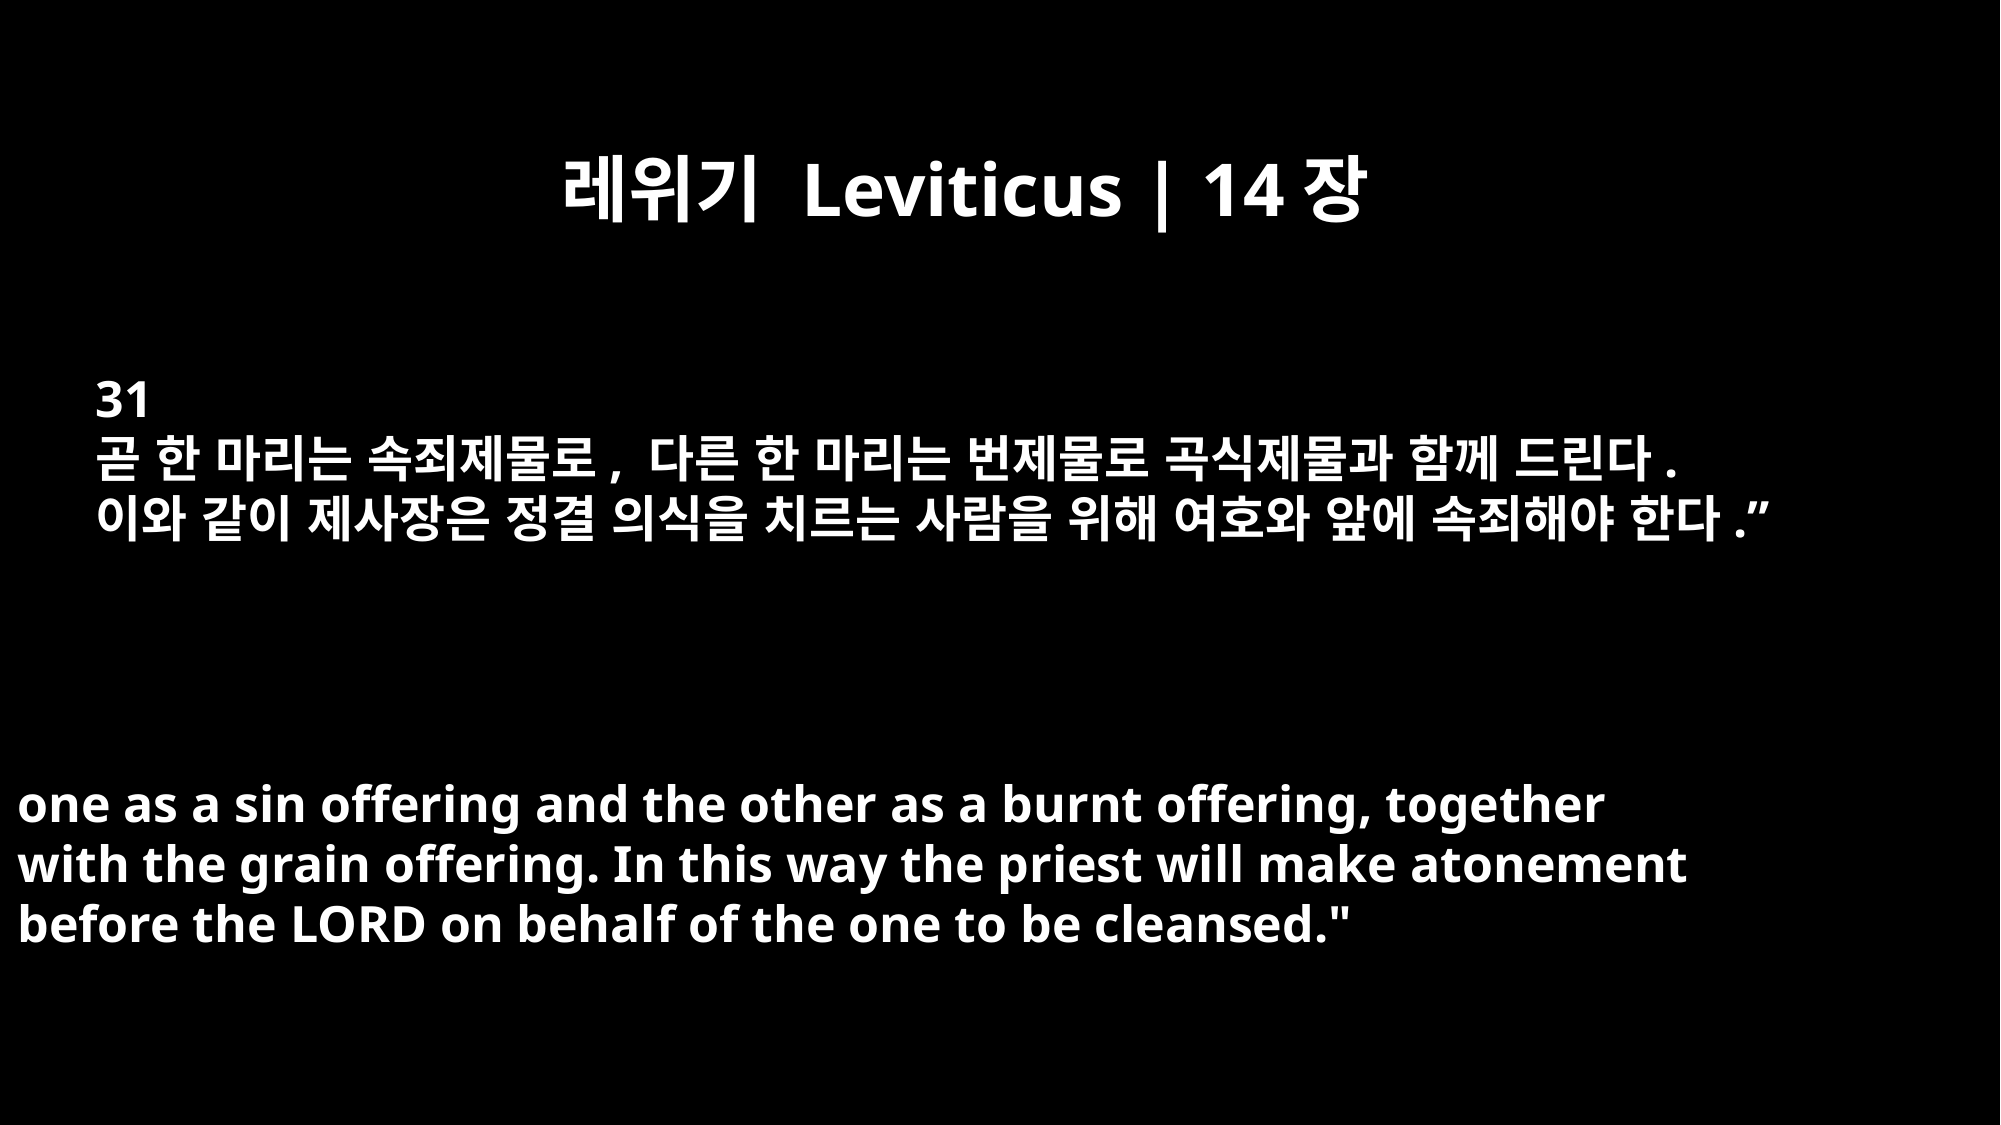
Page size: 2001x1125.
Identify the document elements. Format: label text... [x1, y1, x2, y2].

text_box 레위기 Leviticus | 14장 [546, 136, 1386, 239]
text_box 31 곧 한 마리는 속죄제물로, 다른 한 마리는 번제물로 곡식제물과 함께 드린다. 이와 같이 제사장은 정결 의식을 치르는 사람을 위해 여호와 앞에 속죄해야 한다.” [80, 359, 1786, 555]
text_box one as a sin offering and the other as a burnt offering, together with the grain offering. In this way the priest will make atonement before the LORD on behalf of the one to be cleansed." [2, 764, 1704, 960]
